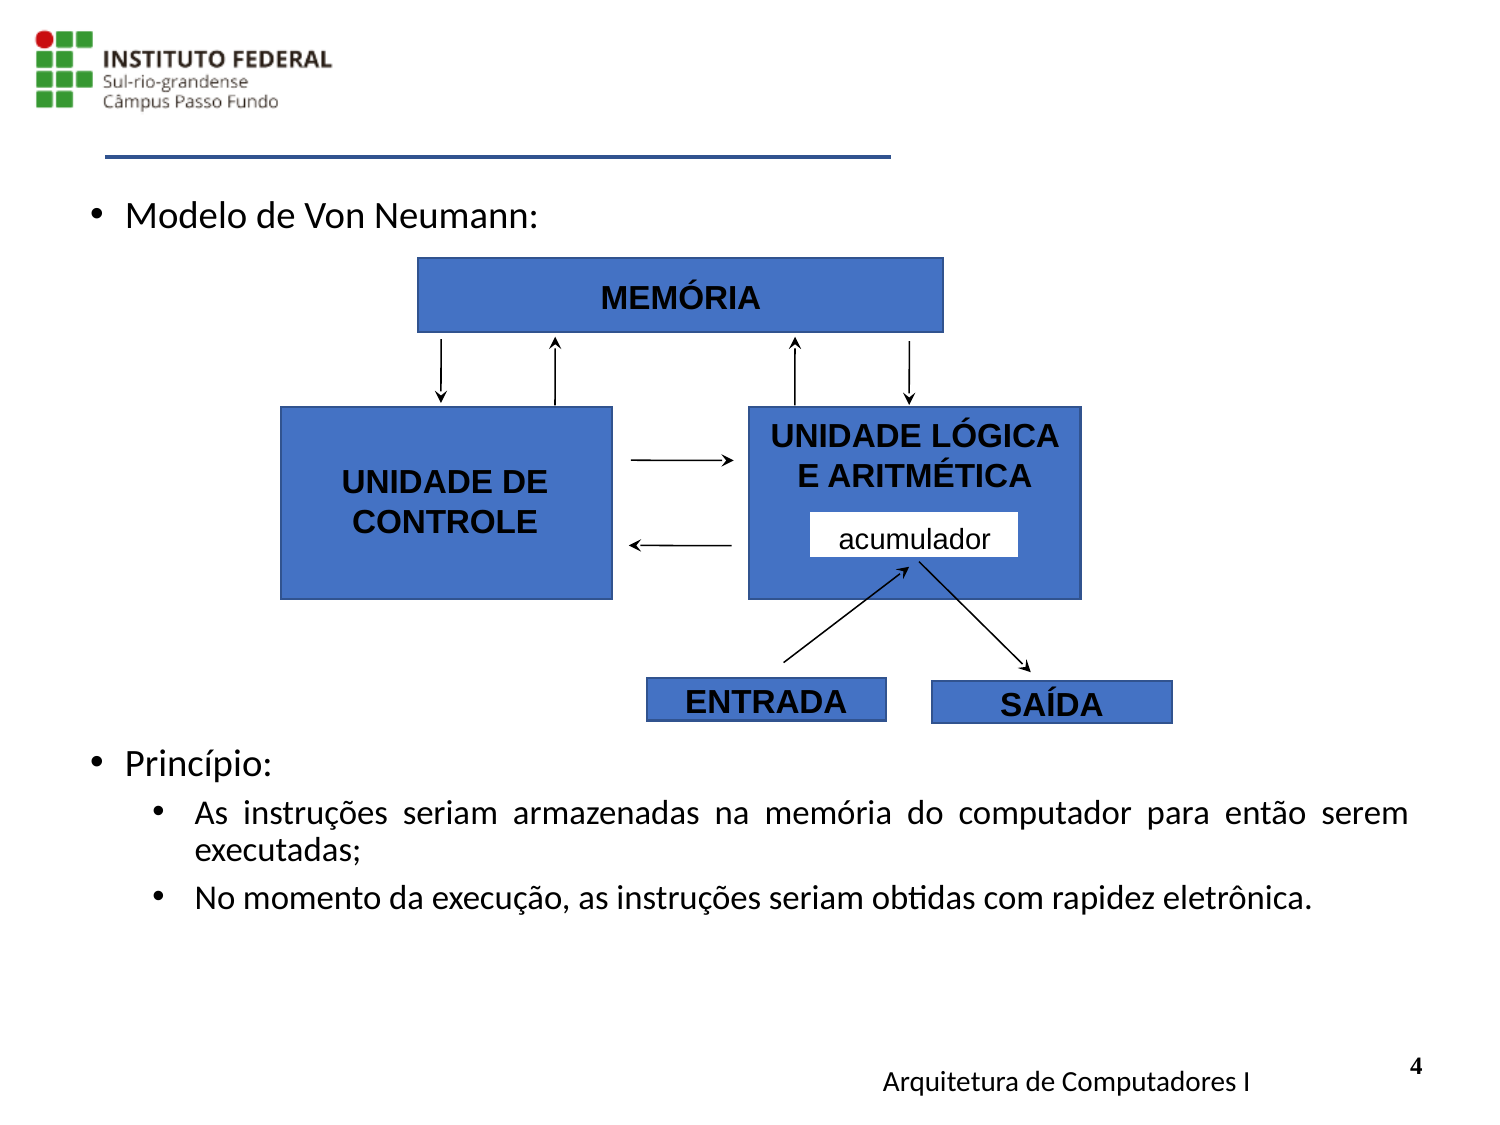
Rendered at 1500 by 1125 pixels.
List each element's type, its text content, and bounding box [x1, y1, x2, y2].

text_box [280, 257, 1173, 732]
list Modelo de Von Neumann: Princípio: As instruções seriam armazenadas na memória do computador para então serem executadas; No momento da execução, as instruções seriam obtidas com rapidez eletrônica. [75, 187, 1425, 930]
text_box Arquitetura de Computadores I [733, 1054, 1400, 1125]
text_box 4 [1049, 1012, 1438, 1088]
picture [21, 23, 340, 126]
